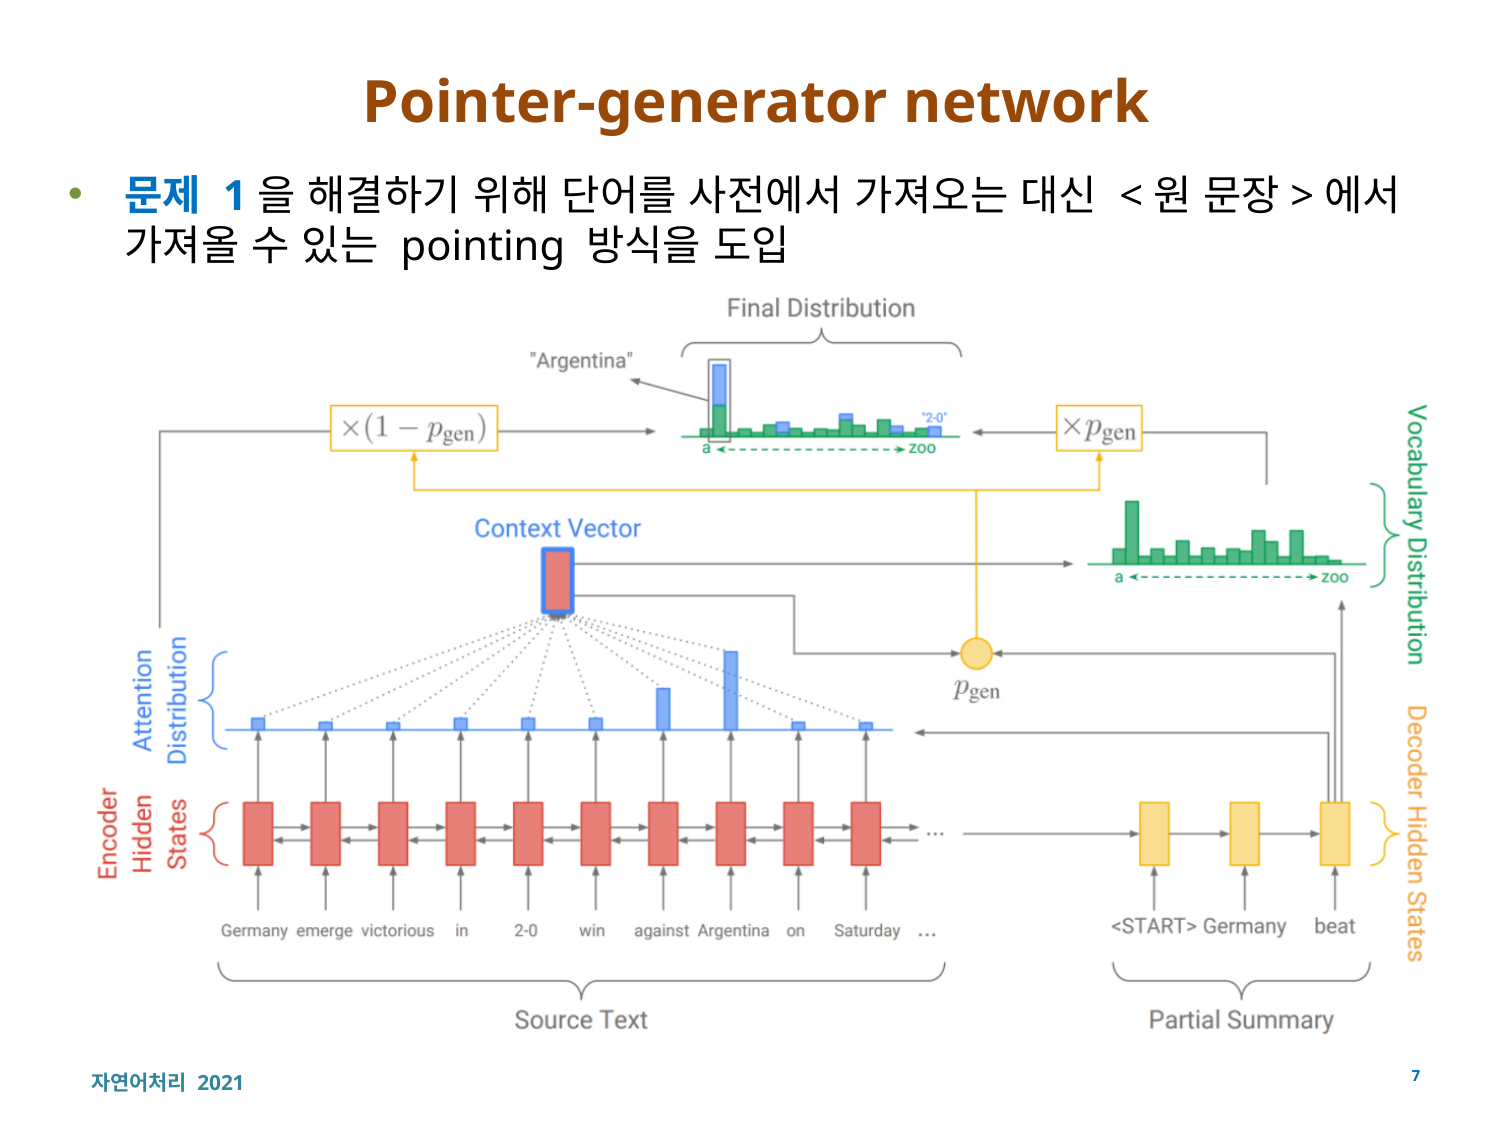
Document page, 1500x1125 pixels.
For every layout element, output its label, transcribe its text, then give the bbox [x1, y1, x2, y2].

title Pointer-generator network [76, 54, 1437, 145]
list 문제 1을 해결하기 위해 단어를 사전에서 가져오는 대신 <원 문장>에서 가져올 수 있는 pointing 방식을 도입 [52, 160, 1437, 280]
picture [85, 290, 1434, 1036]
